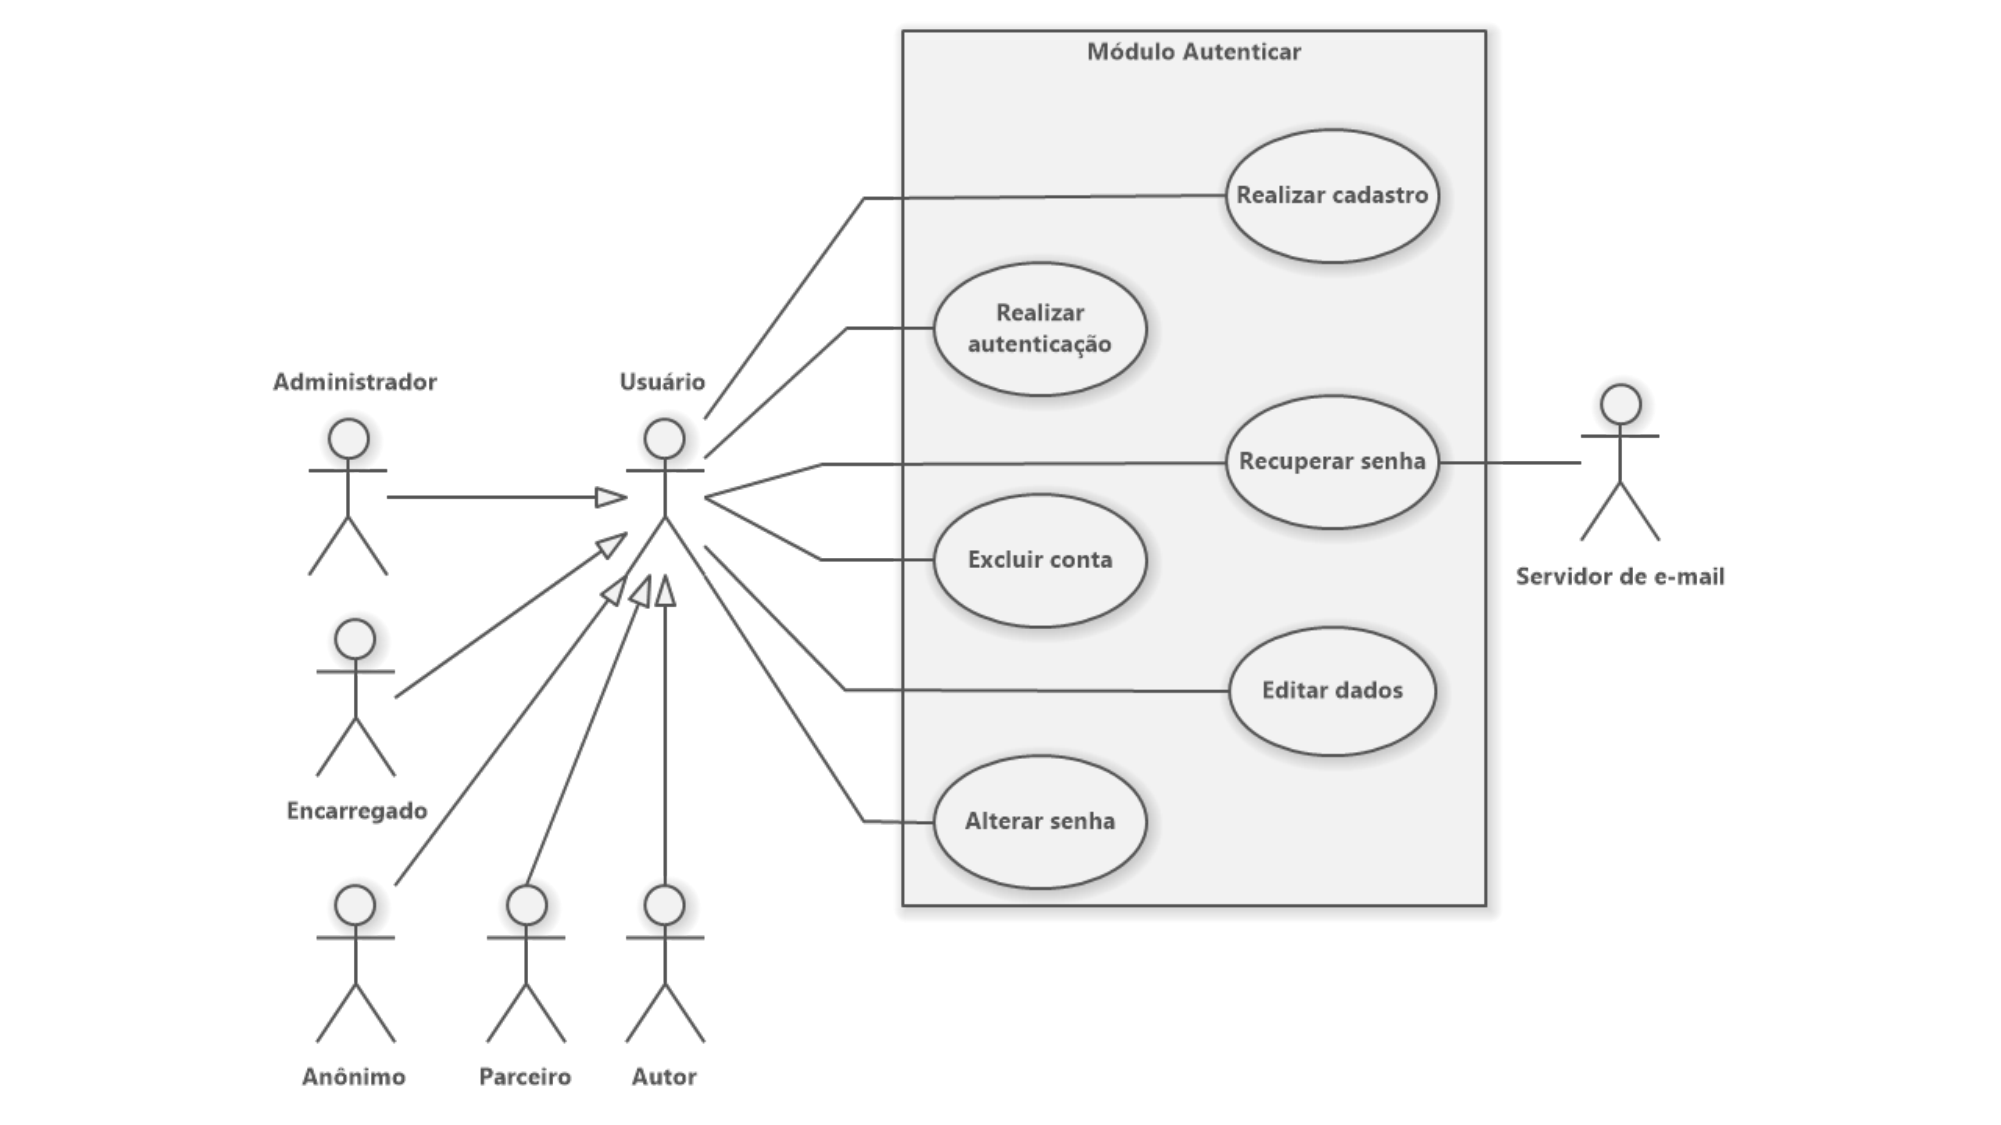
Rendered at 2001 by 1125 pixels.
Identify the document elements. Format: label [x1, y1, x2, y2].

picture [241, 3, 1758, 1122]
